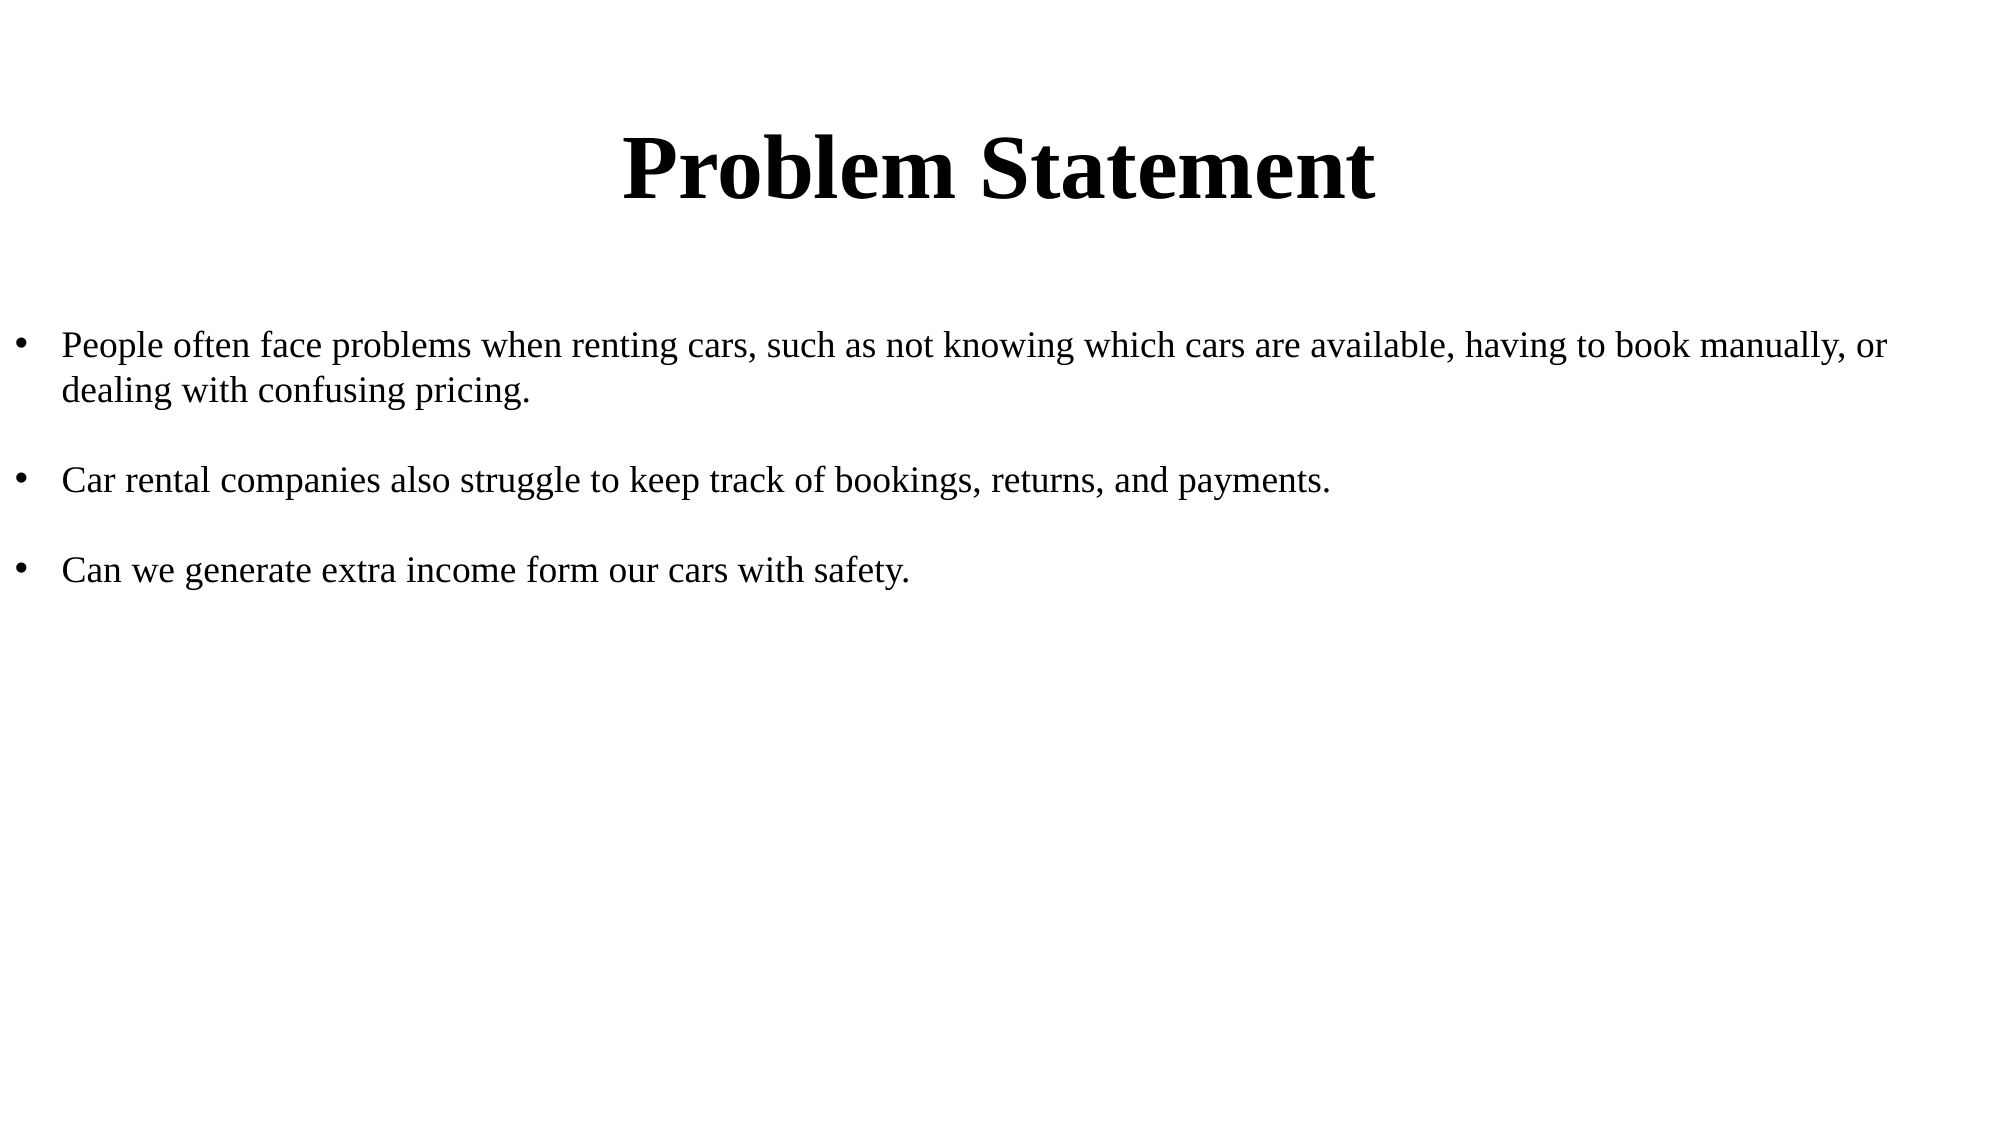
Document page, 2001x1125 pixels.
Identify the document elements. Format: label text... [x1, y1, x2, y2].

text_box People often face problems when renting cars, such as not knowing which cars are available, having to book manually, or dealing with confusing pricing. Car rental companies also struggle to keep track of bookings, returns, and payments. Can we generate extra income form our cars with safety. [0, 312, 2000, 597]
title Problem Statement [137, 59, 1863, 278]
